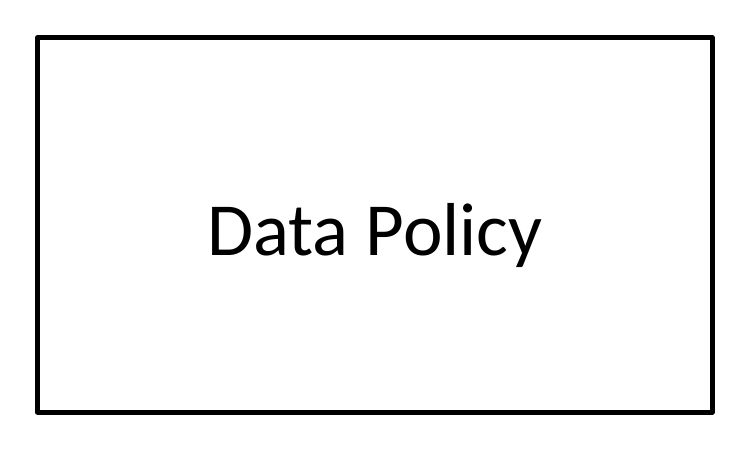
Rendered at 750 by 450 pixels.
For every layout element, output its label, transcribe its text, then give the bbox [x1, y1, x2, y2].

list Data Policy [35, 35, 715, 415]
